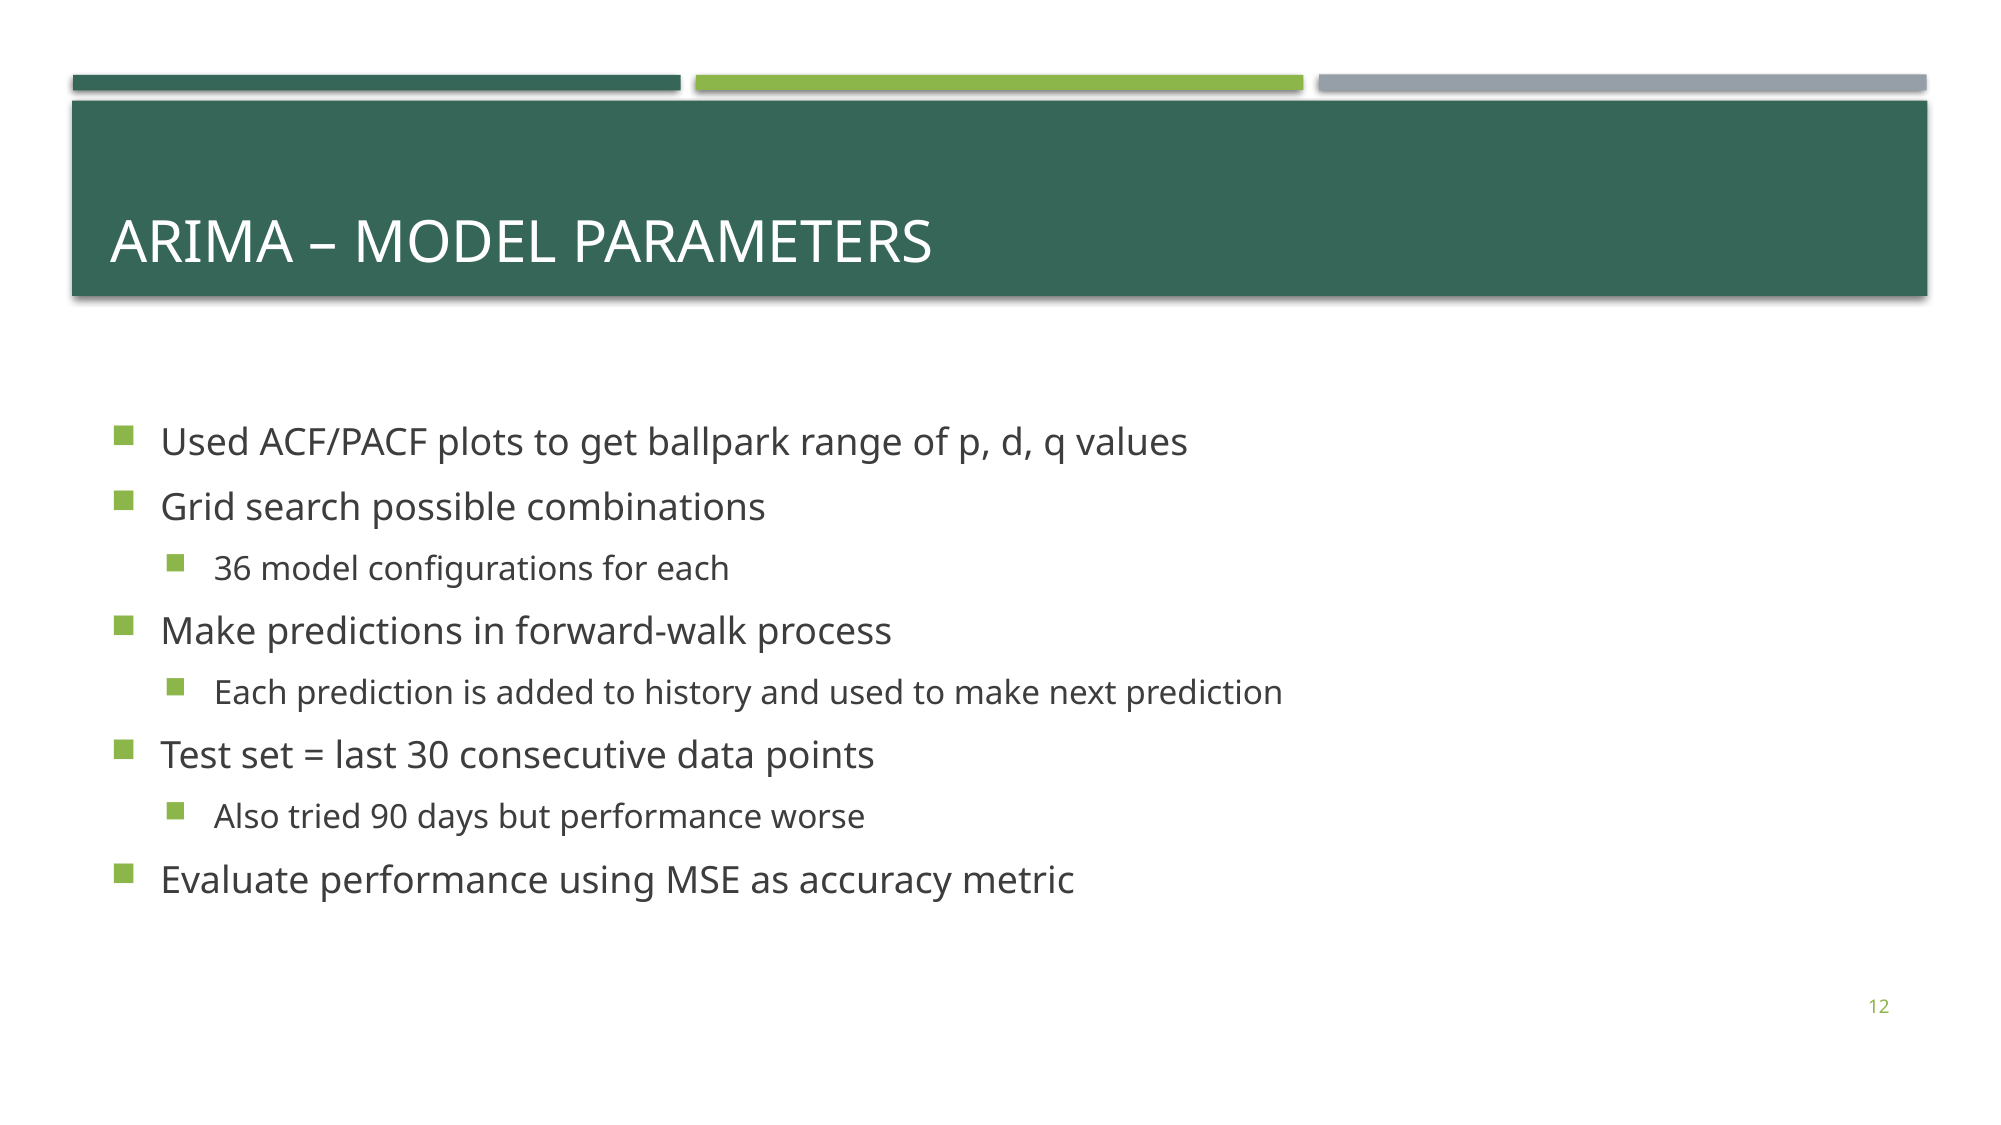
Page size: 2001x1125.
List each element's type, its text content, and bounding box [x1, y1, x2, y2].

slide_number 12 [1732, 977, 1905, 1037]
title Arima – model parameters [95, 115, 1905, 282]
list Used ACF/PACF plots to get ballpark range of p, d, q values Grid search possible combinations 36 model configurations for each Make predictions in forward-walk process Each prediction is added to history and used to make next prediction Test set = last 30 consecutive data points Also tried 90 days but performance worse Evaluate performance using MSE as accuracy metric [95, 357, 1905, 962]
